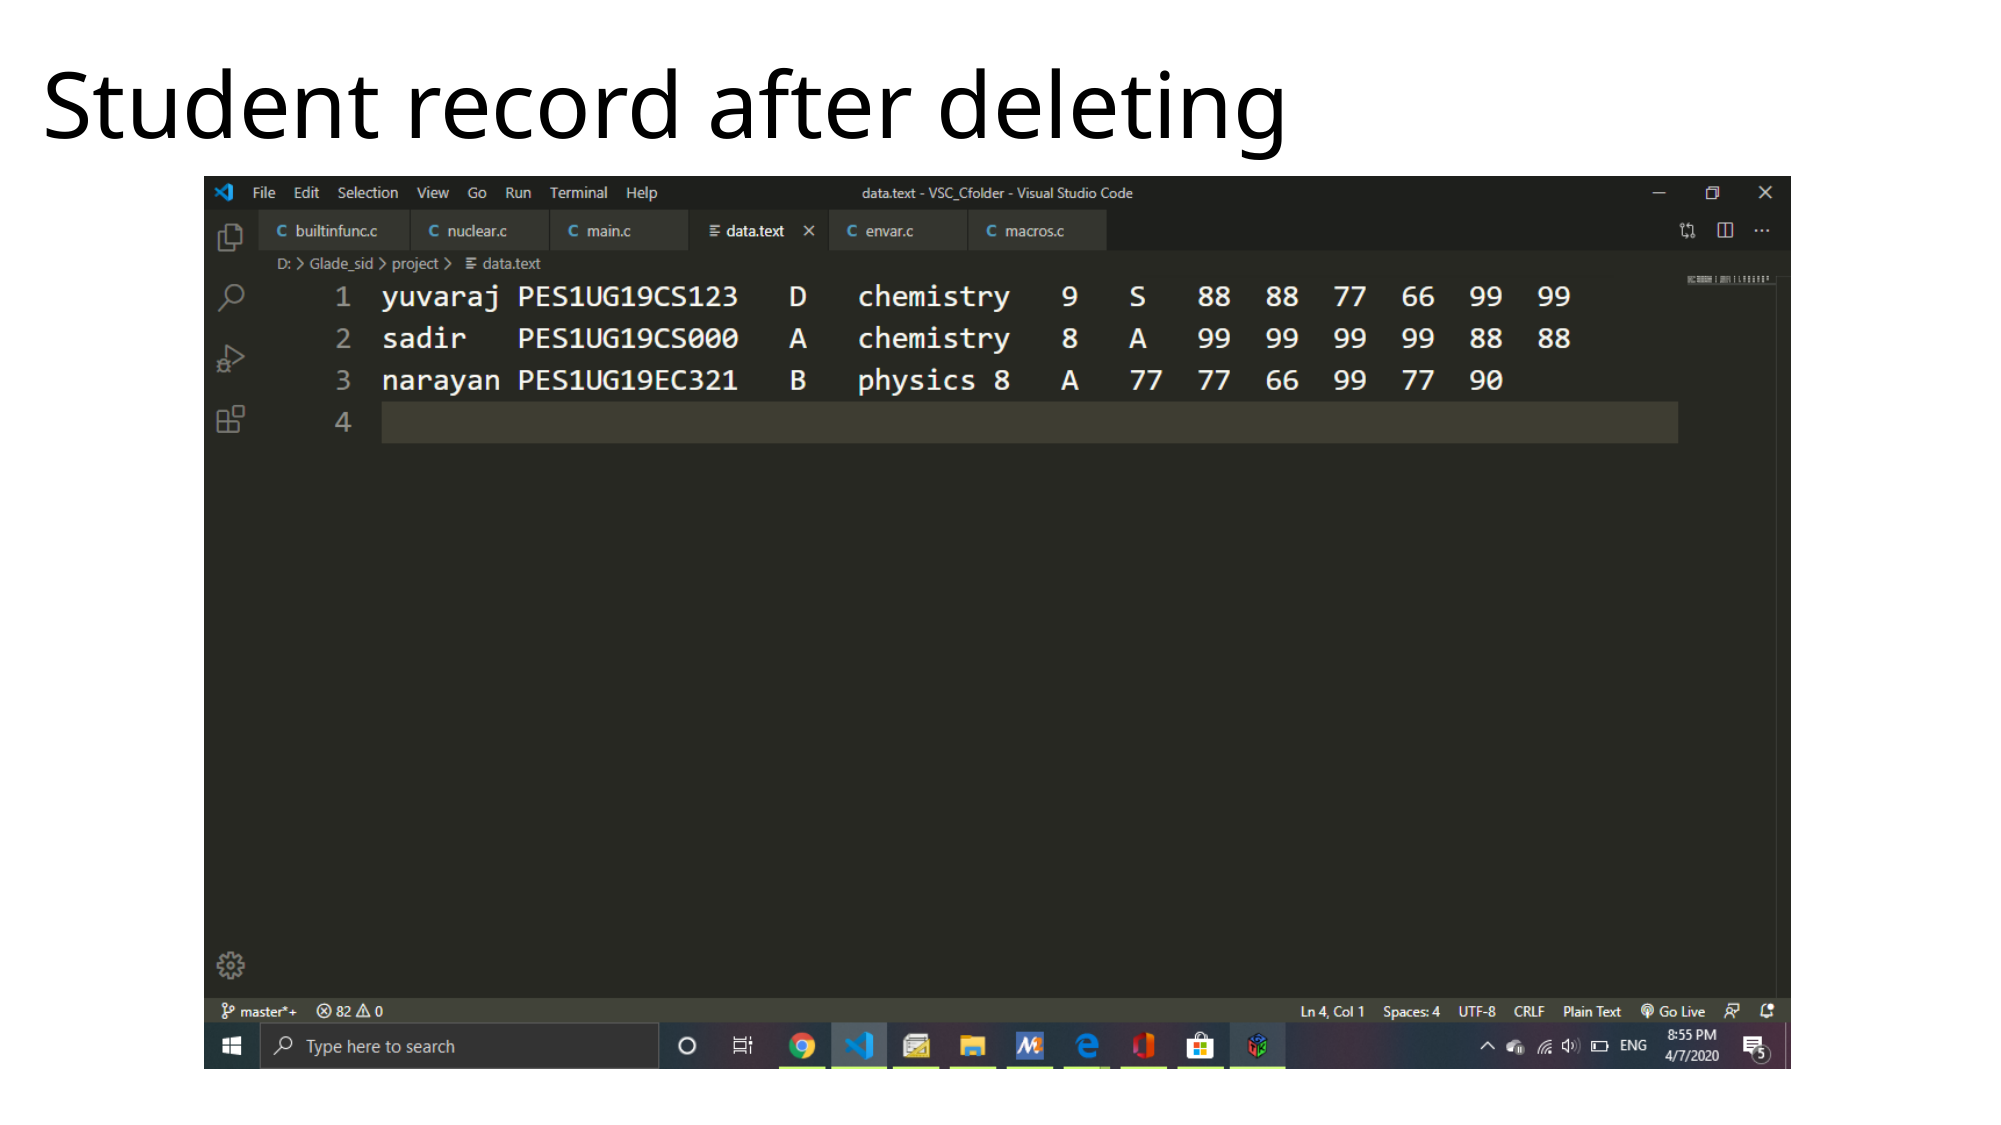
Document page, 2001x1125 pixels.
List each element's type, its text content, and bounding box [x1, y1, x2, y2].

title Student record after deleting [27, 0, 1753, 218]
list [204, 176, 1791, 1069]
